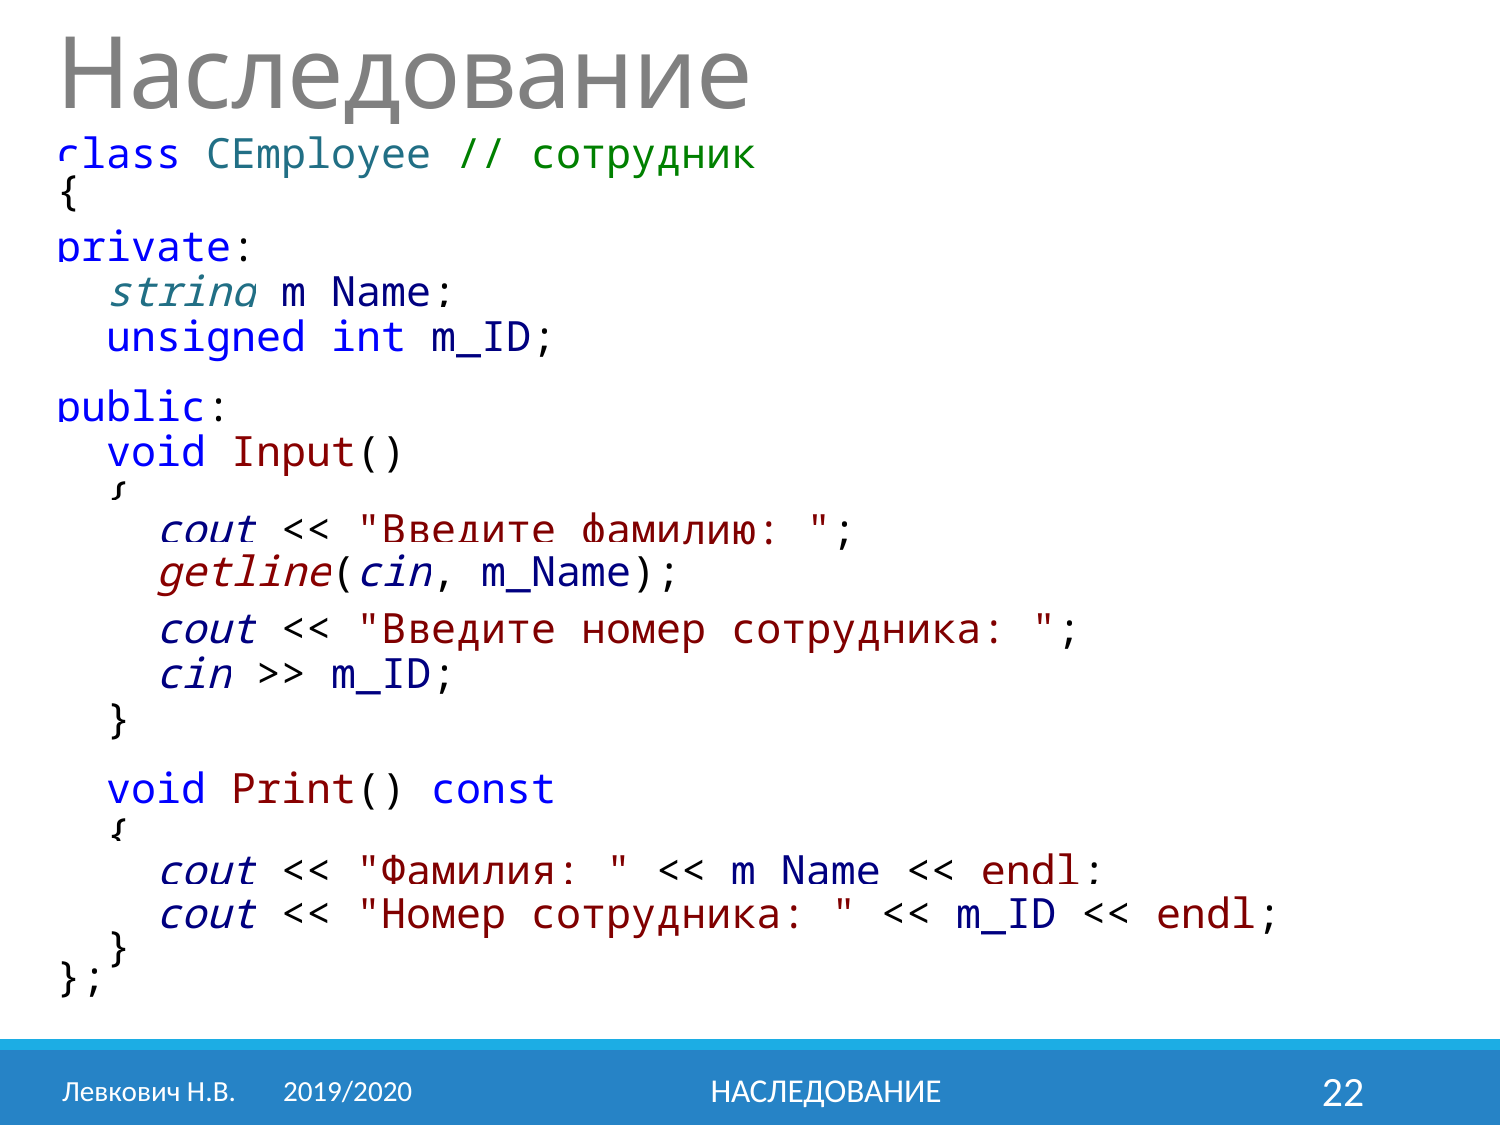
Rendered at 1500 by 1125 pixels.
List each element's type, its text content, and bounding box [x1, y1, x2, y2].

slide_number 22 [1218, 1059, 1380, 1120]
text_box class CEmployee // сотрудник { private: string m_Name; unsigned int m_ID; public: void Input() { cout << "Введите фамилию: "; getline(cin, m_Name); cout << "Введите номер сотрудника: "; cin >> m_ID; } void Print() const { cout << "Фамилия: " << m_Name << endl; cout << "Номер сотрудника: " << m_ID << endl; } }; [41, 125, 1459, 1006]
slide_number Левкович Н.В. 2019/2020 [47, 1059, 440, 1120]
title Наследование [41, 19, 1459, 125]
footer Наследование [453, 1059, 1199, 1120]
